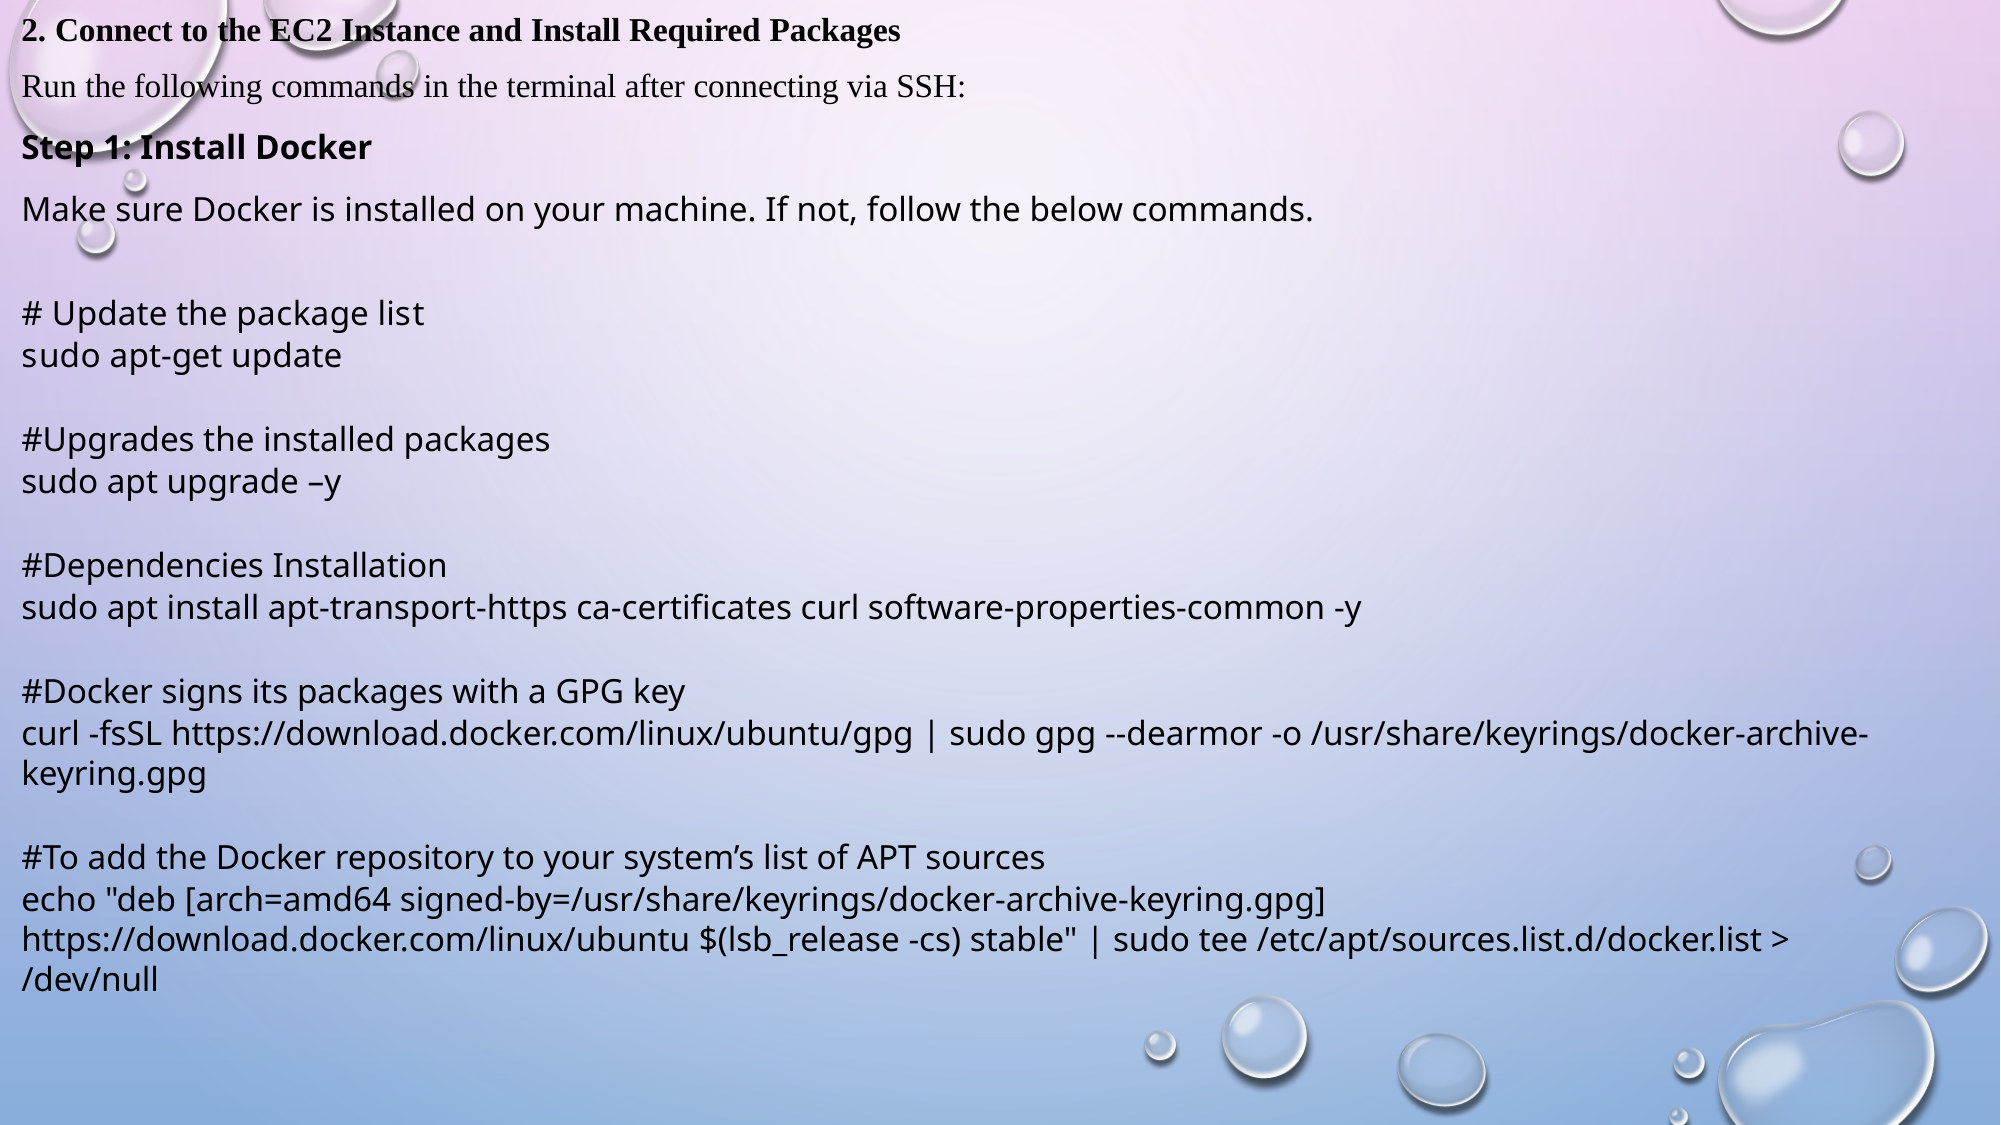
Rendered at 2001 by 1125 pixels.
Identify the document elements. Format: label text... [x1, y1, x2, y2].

text_box 2. Connect to the EC2 Instance and Install Required Packages Run the following commands in the terminal after connecting via SSH: Step 1: Install Docker Make sure Docker is installed on your machine. If not, follow the below commands. # Update the package list sudo apt-get update #Upgrades the installed packages sudo apt upgrade –y #Dependencies Installation sudo apt install apt-transport-https ca-certificates curl software-properties-common -y #Docker signs its packages with a GPG key curl -fsSL https://download.docker.com/linux/ubuntu/gpg | sudo gpg --dearmor -o /usr/share/keyrings/docker-archive-keyring.gpg #To add the Docker repository to your system’s list of APT sources echo "deb [arch=amd64 signed-by=/usr/share/keyrings/docker-archive-keyring.gpg] https://download.docker.com/linux/ubuntu $(lsb_release -cs) stable" | sudo tee /etc/apt/sources.list.d/docker.list > /dev/null [4, 1, 1954, 1125]
picture [0, 0, 2000, 1125]
